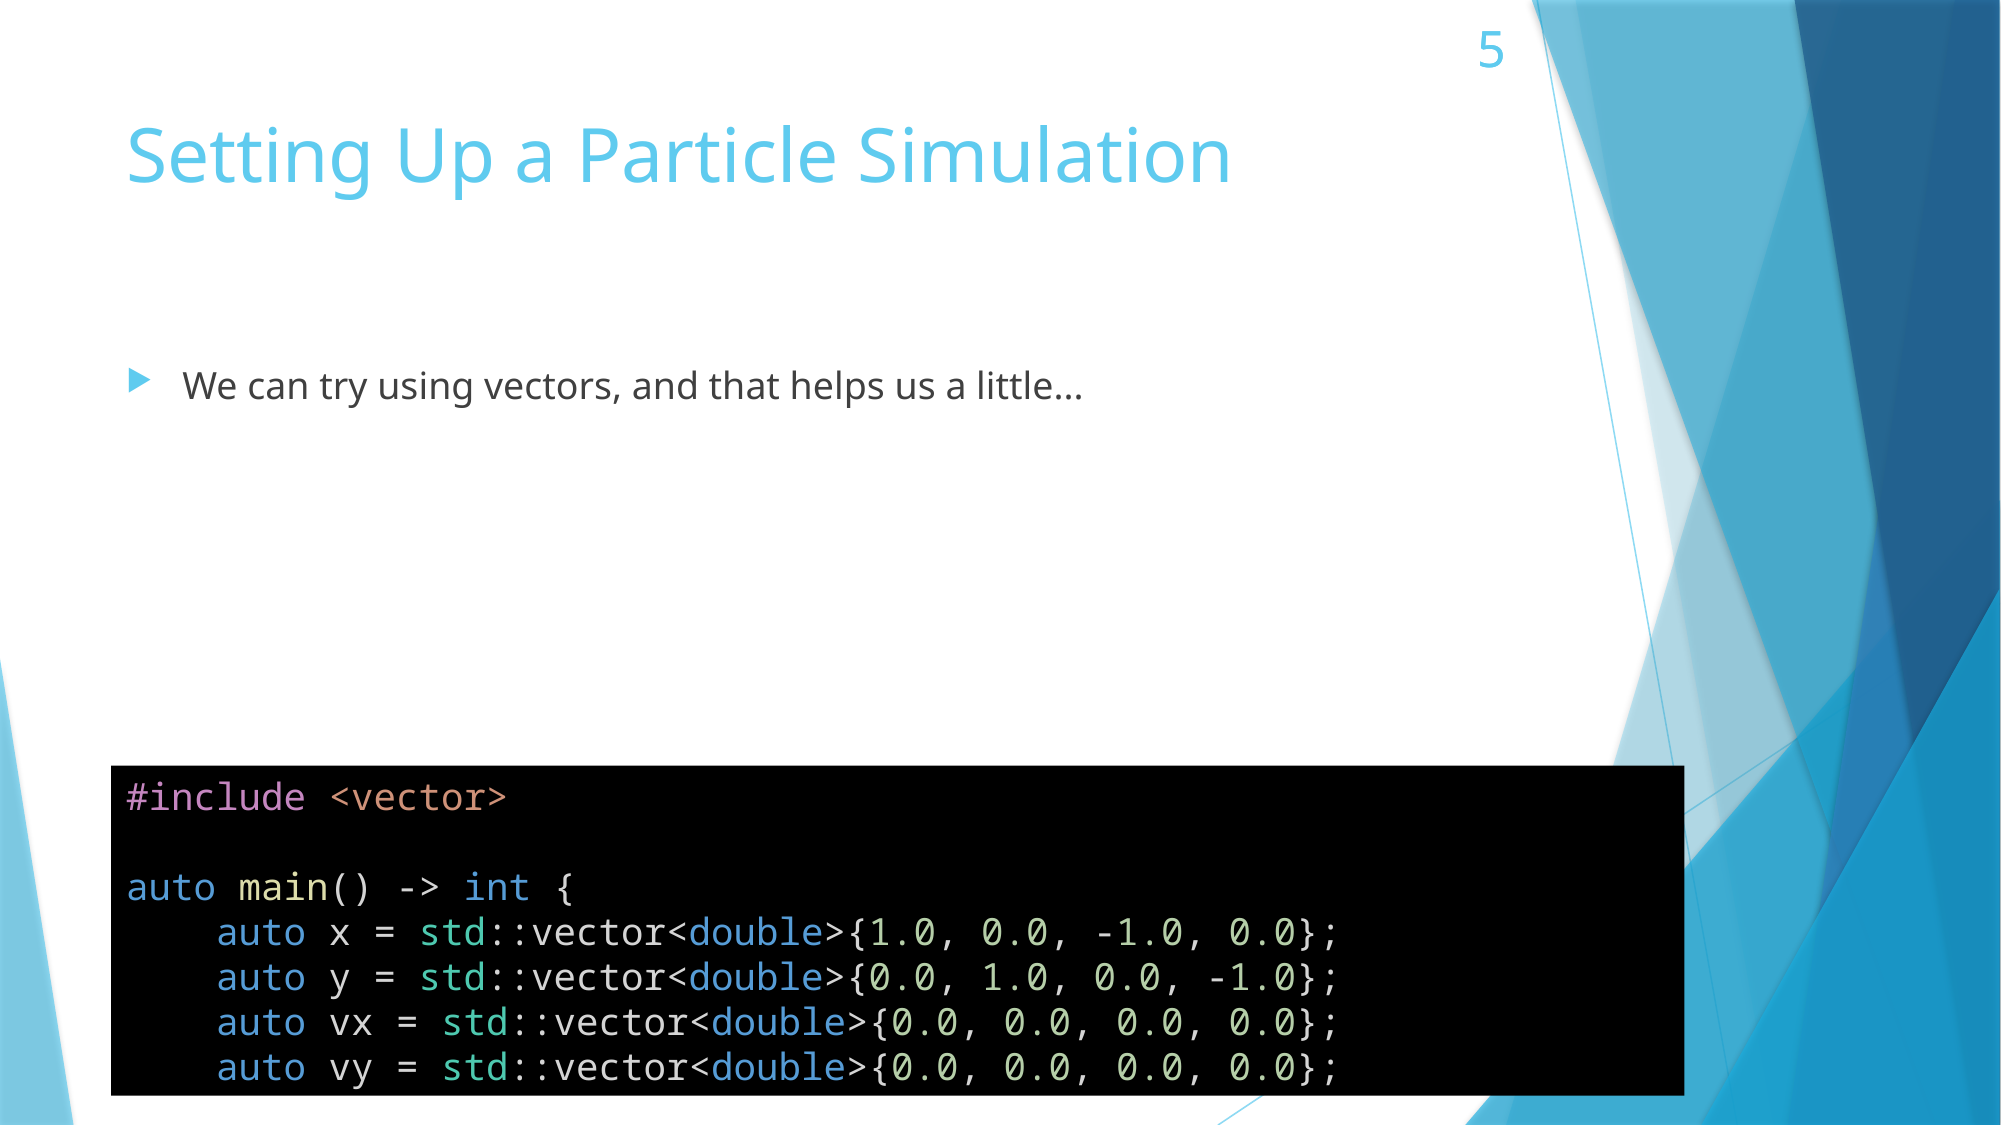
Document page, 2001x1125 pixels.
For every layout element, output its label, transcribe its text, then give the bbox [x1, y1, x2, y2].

text_box #include <vector> auto main() -> int { auto x = std::vector<double>{1.0, 0.0, -1.0, 0.0}; auto y = std::vector<double>{0.0, 1.0, 0.0, -1.0}; auto vx = std::vector<double>{0.0, 0.0, 0.0, 0.0}; auto vy = std::vector<double>{0.0, 0.0, 0.0, 0.0}; [111, 765, 1685, 1096]
list We can try using vectors, and that helps us a little... [111, 354, 1522, 765]
title Setting Up a Particle Simulation [111, 99, 1522, 317]
